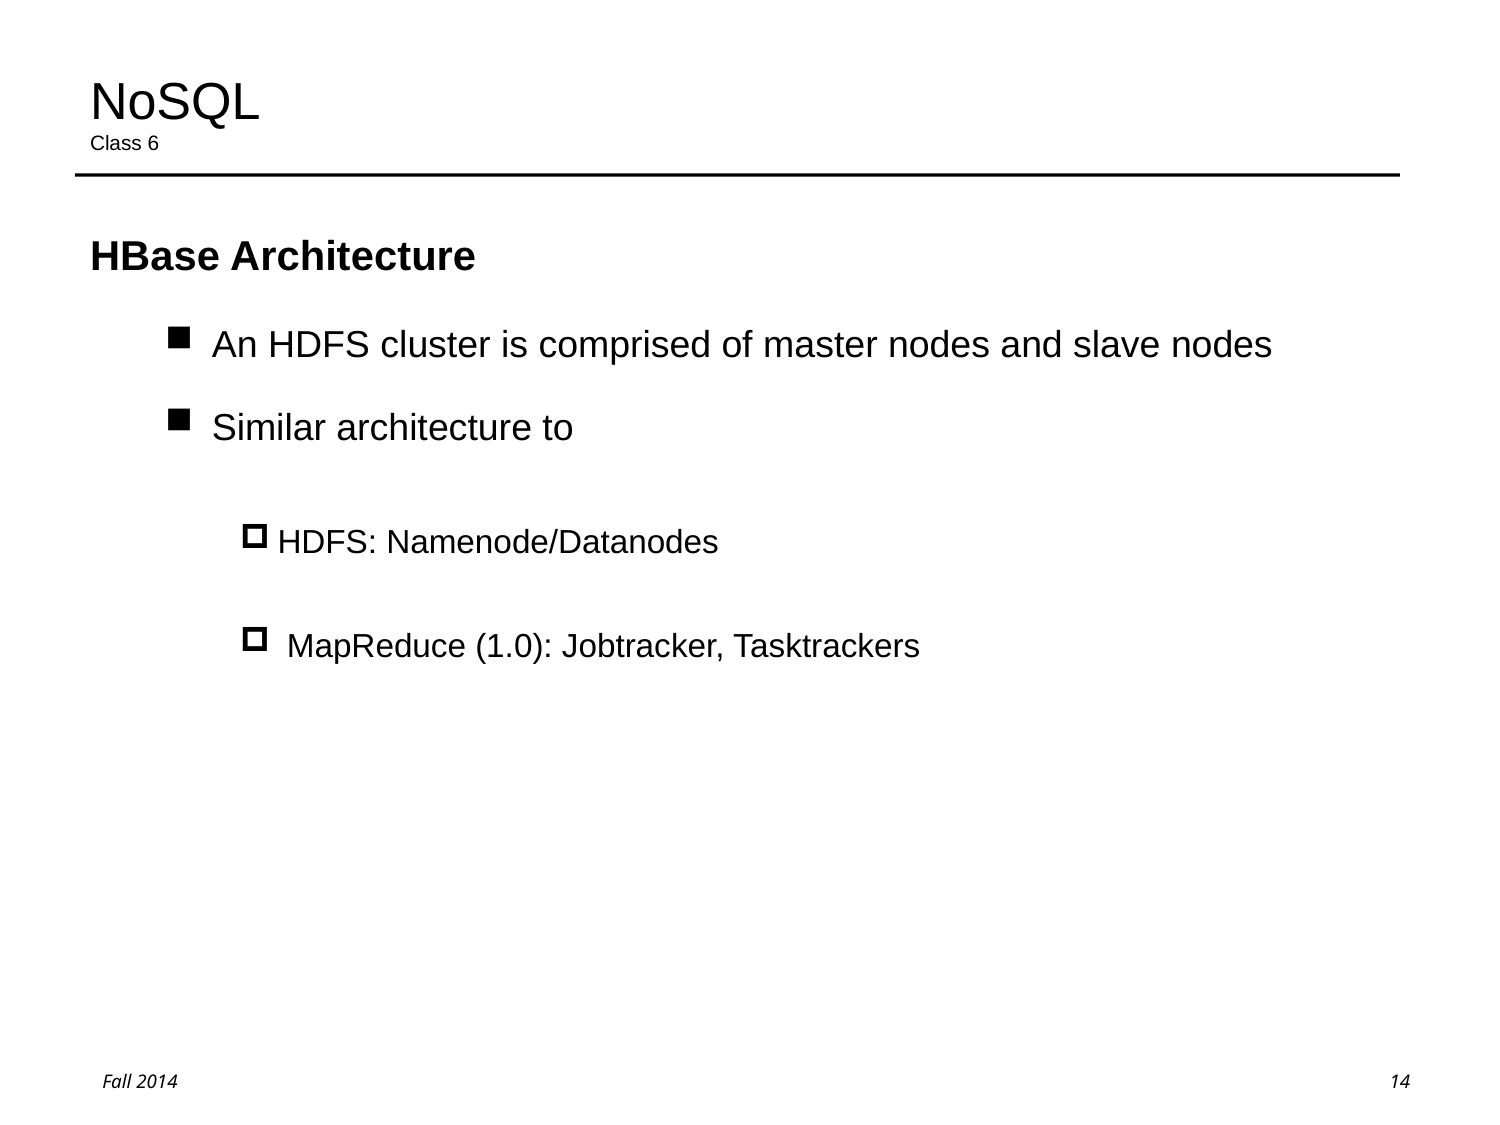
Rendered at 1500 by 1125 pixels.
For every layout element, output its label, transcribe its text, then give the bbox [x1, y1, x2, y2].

list HBase Architecture An HDFS cluster is comprised of master nodes and slave nodes Similar architecture to HDFS: Namenode/Datanodes MapReduce (1.0): Jobtracker, Tasktrackers [75, 187, 1425, 1006]
slide_number 14 [1074, 1062, 1425, 1100]
title NoSQL Class 6 [75, 45, 1425, 163]
